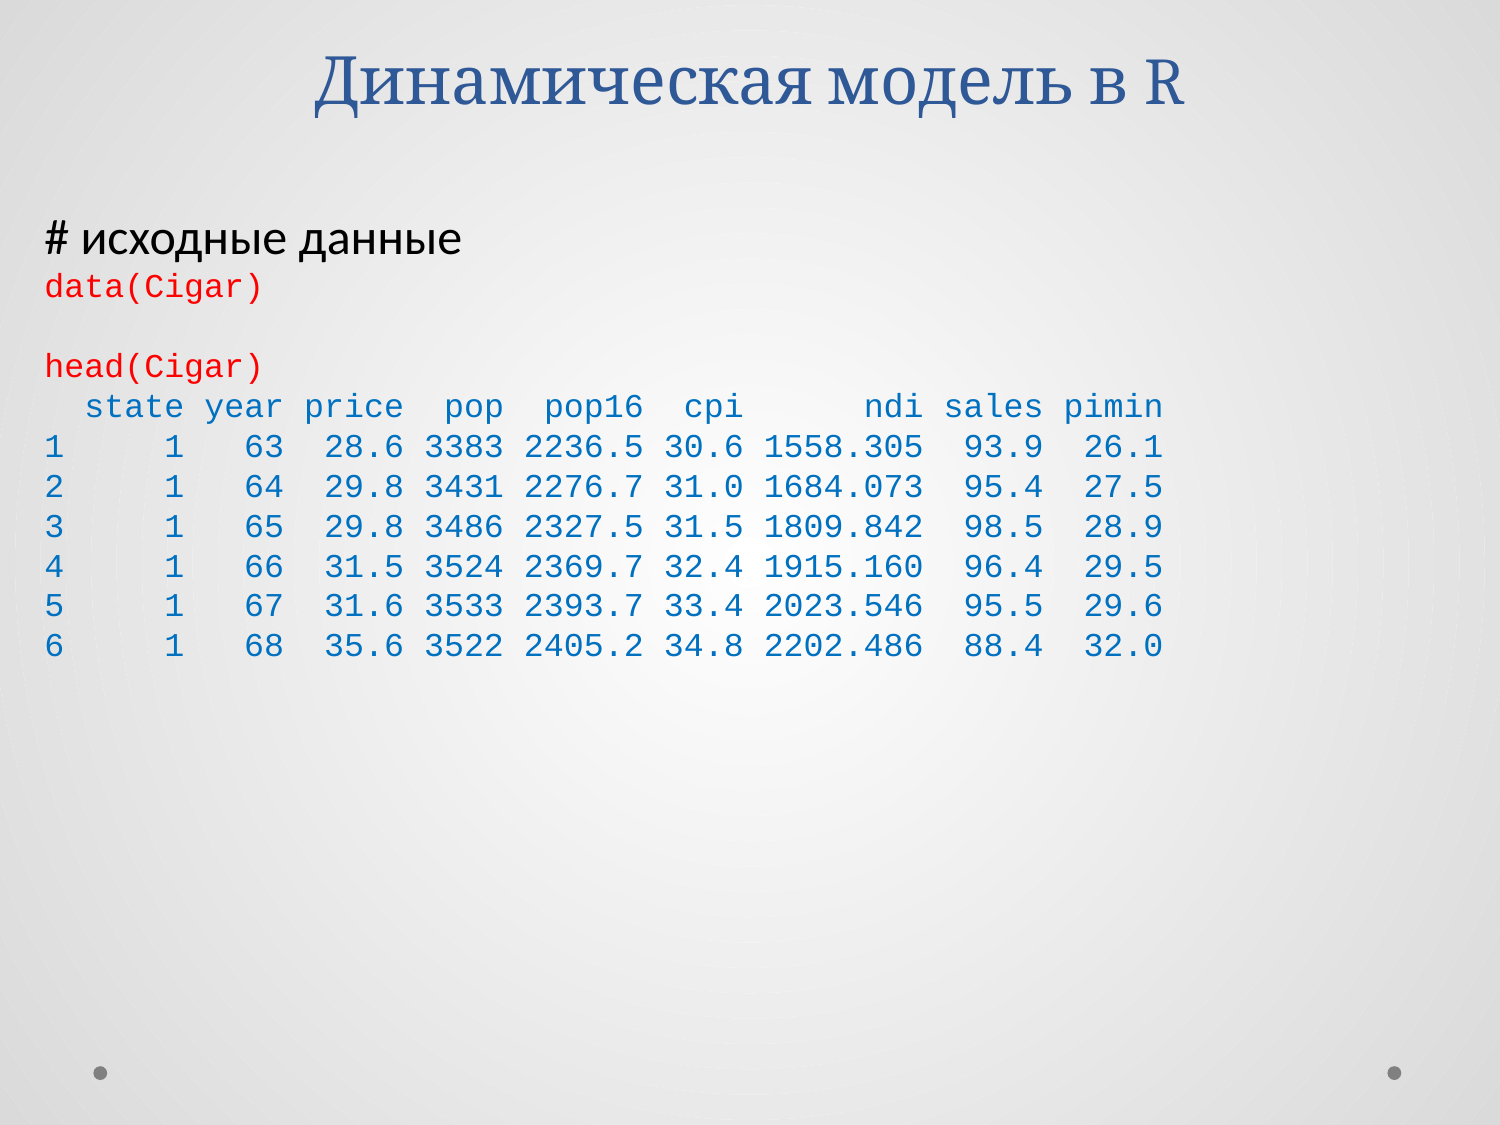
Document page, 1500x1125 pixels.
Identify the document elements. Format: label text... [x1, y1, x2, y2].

list # исходные данные data(Cigar) head(Cigar) state year price pop pop16 cpi ndi sales pimin 1 1 63 28.6 3383 2236.5 30.6 1558.305 93.9 26.1 2 1 64 29.8 3431 2276.7 31.0 1684.073 95.4 27.5 3 1 65 29.8 3486 2327.5 31.5 1809.842 98.5 28.9 4 1 66 31.5 3524 2369.7 32.4 1915.160 96.4 29.5 5 1 67 31.6 3533 2393.7 33.4 2023.546 95.5 29.6 6 1 68 35.6 3522 2405.2 34.8 2202.486 88.4 32.0 [29, 137, 1471, 1050]
title Динамическая модель в R [41, 19, 1459, 126]
